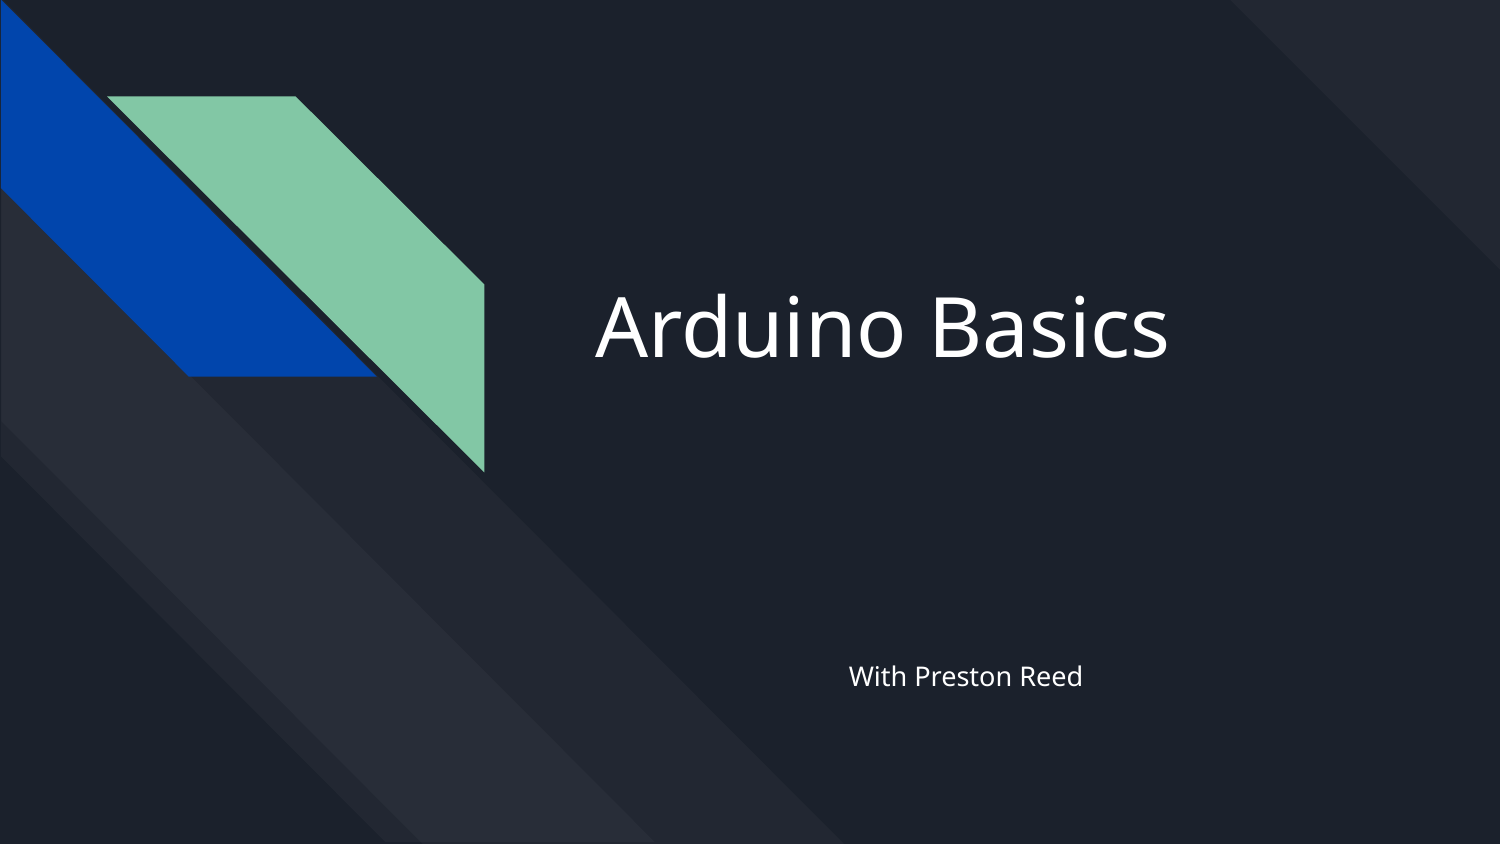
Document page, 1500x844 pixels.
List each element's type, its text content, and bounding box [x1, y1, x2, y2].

title Arduino Basics [580, 258, 1404, 518]
subtitle With Preston Reed [833, 643, 1404, 727]
